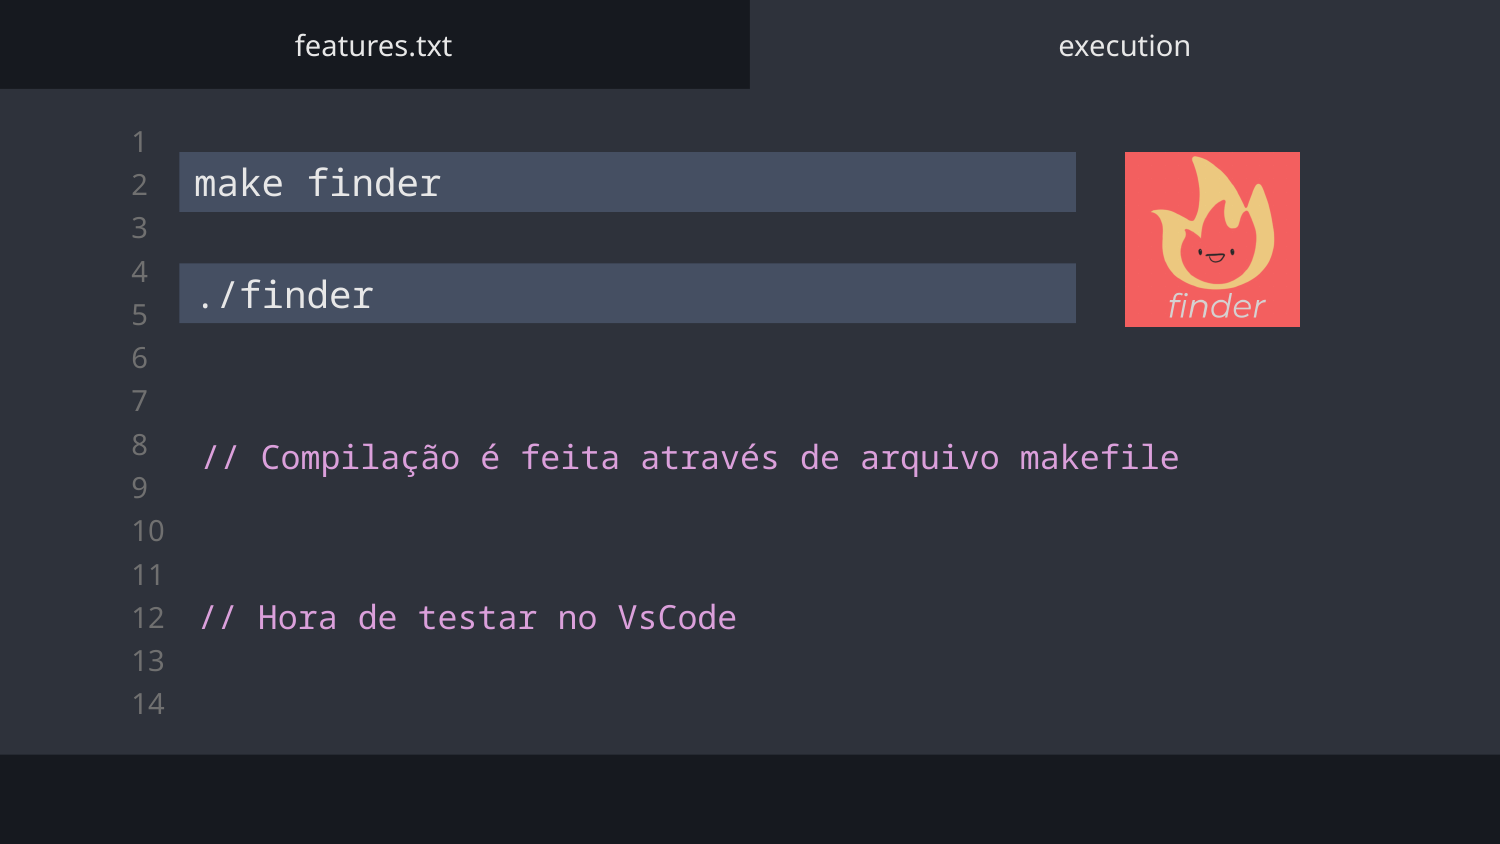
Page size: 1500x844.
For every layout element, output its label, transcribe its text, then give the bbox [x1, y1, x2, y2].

text_box ./finder [179, 263, 1076, 324]
text_box make finder [179, 152, 1076, 212]
picture [1124, 151, 1301, 328]
subtitle features.txt [0, 15, 749, 74]
text_box // Compilação é feita através de arquivo makefile [185, 428, 1196, 484]
subtitle execution [750, 15, 1500, 74]
text_box // Hora de testar no VsCode [183, 588, 753, 644]
